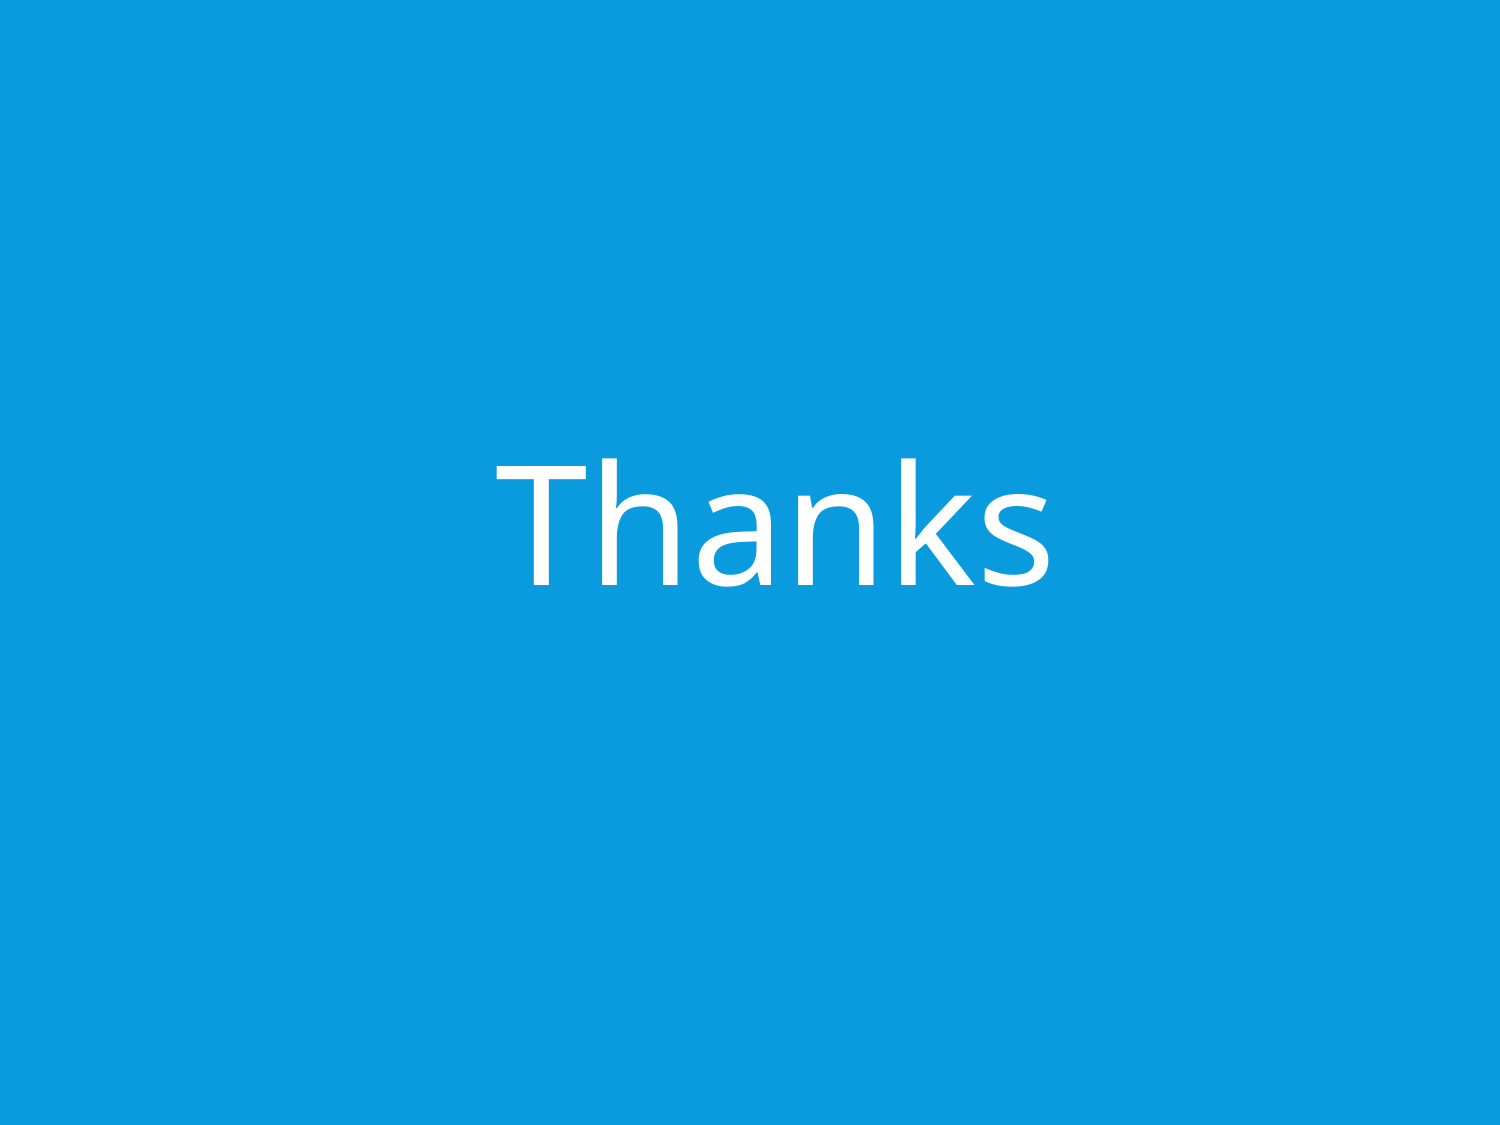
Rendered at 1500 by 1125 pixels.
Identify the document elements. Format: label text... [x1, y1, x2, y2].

list Thanks [23, 433, 1477, 1125]
